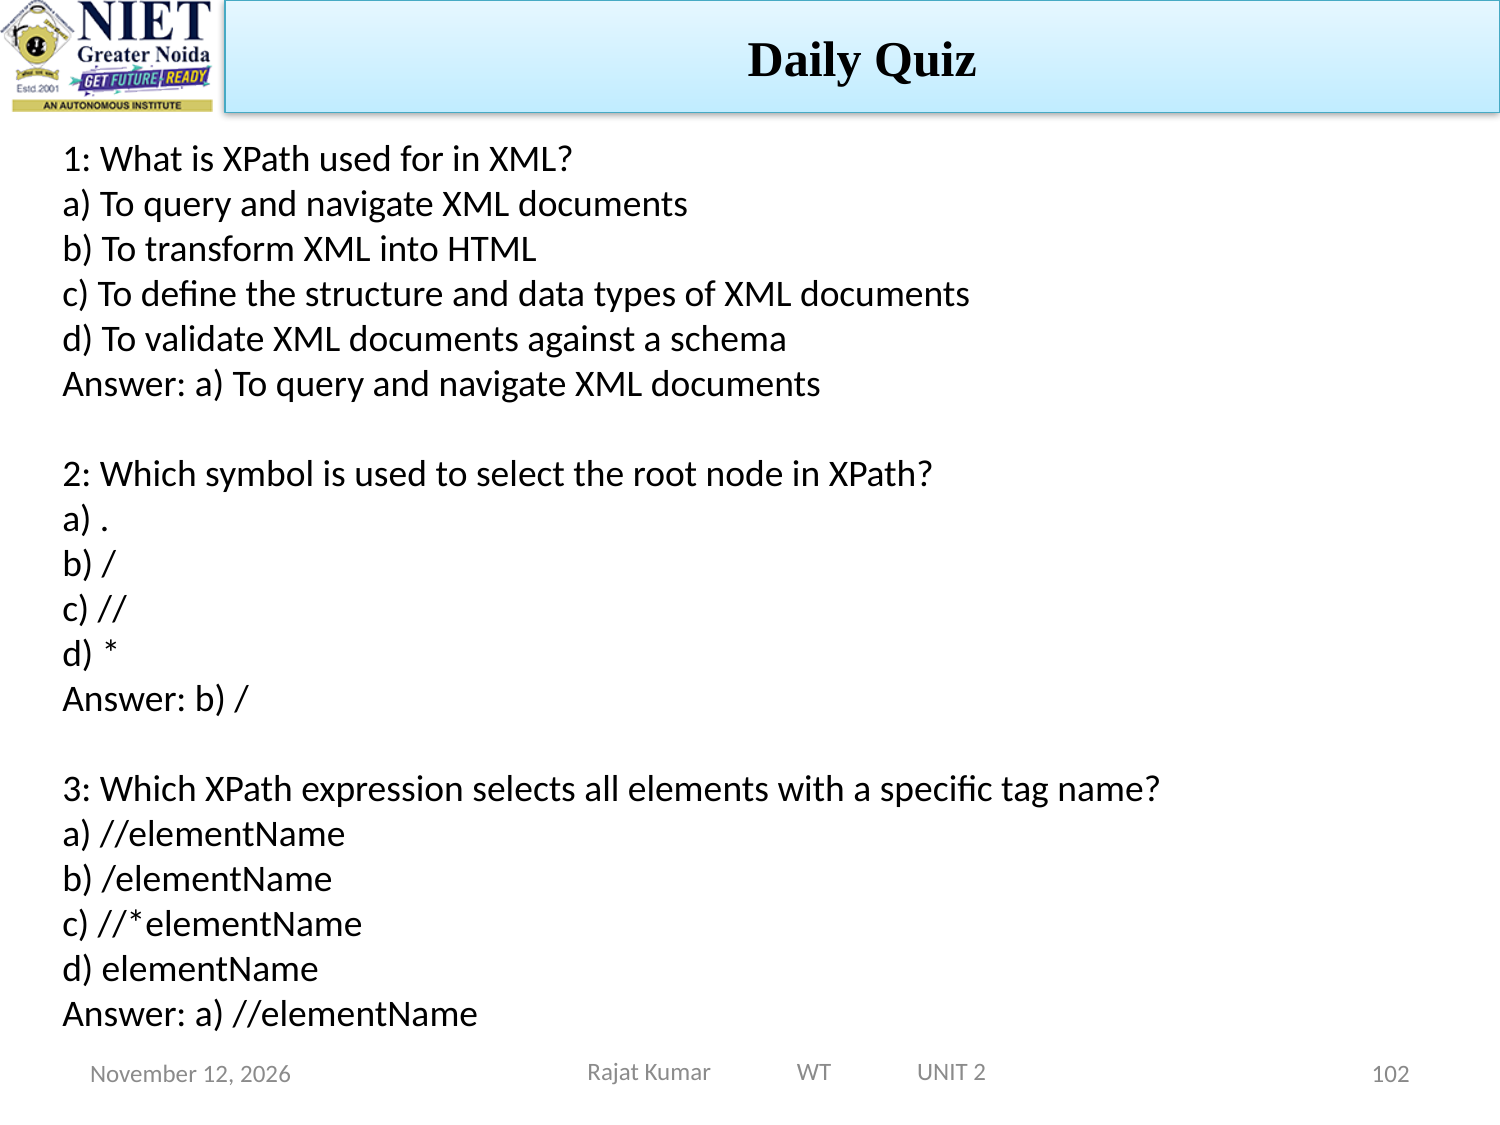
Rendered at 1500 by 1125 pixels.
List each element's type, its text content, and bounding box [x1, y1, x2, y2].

text_box Daily Quiz [224, 0, 1500, 113]
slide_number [75, 1042, 425, 1103]
slide_number 102 [1074, 1042, 1425, 1103]
picture [0, 0, 213, 112]
text_box 1: What is XPath used for in XML? a) To query and navigate XML documents b) To transform XML into HTML c) To define the structure and data types of XML documents d) To validate XML documents against a schema Answer: a) To query and navigate XML documents 2: Which symbol is used to select the root node in XPath? a) . b) / c) // d) * Answer: b) / 3: Which XPath expression selects all elements with a specific tag name? a) //elementName b) /elementName c) //*elementName d) elementName Answer: a) //elementName [47, 126, 1500, 1041]
footer Rajat Kumar WT UNIT 2 [375, 1041, 1200, 1100]
